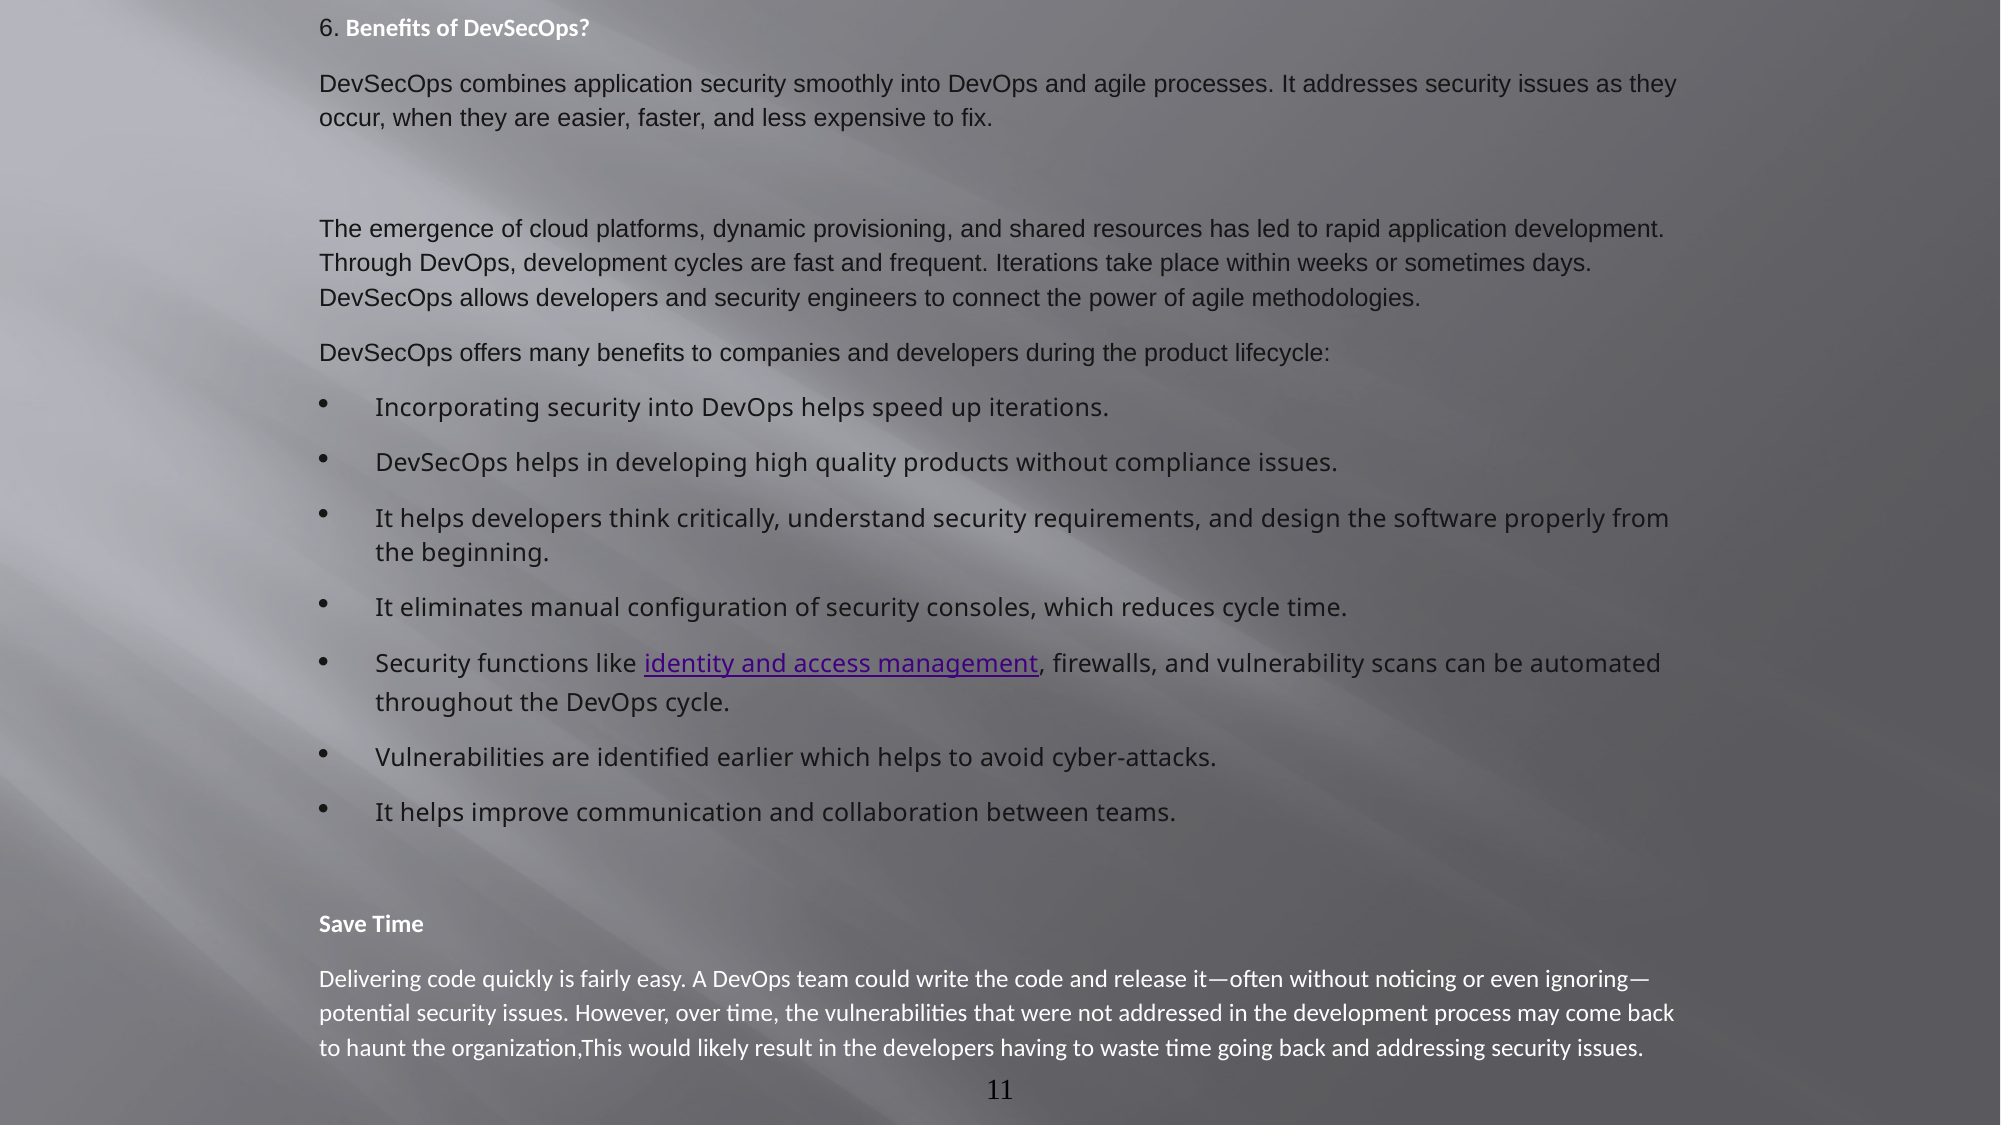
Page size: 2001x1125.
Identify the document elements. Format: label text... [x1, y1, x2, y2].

text_box 6. Benefits of DevSecOps? DevSecOps combines application security smoothly into DevOps and agile processes. It addresses security issues as they occur, when they are easier, faster, and less expensive to fix. The emergence of cloud platforms, dynamic provisioning, and shared resources has led to rapid application development. Through DevOps, development cycles are fast and frequent. Iterations take place within weeks or sometimes days. DevSecOps allows developers and security engineers to connect the power of agile methodologies. DevSecOps offers many benefits to companies and developers during the product lifecycle: Incorporating security into DevOps helps speed up iterations. DevSecOps helps in developing high quality products without compliance issues. It helps developers think critically, understand security requirements, and design the software properly from the beginning. It eliminates manual configuration of security consoles, which reduces cycle time. Security functions like identity and access management, firewalls, and vulnerability scans can be automated throughout the DevOps cycle. Vulnerabilities are identified earlier which helps to avoid cyber-attacks. It helps improve communication and collaboration between teams. Save Time Delivering code quickly is fairly easy. A DevOps team could write the code and release it—often without noticing or even ignoring—potential security issues. However, over time, the vulnerabilities that were not addressed in the development process may come back to haunt the organization,This would likely result in the developers having to waste time going back and addressing security issues. [304, 0, 1696, 1069]
footer 11 [683, 1069, 1317, 1113]
